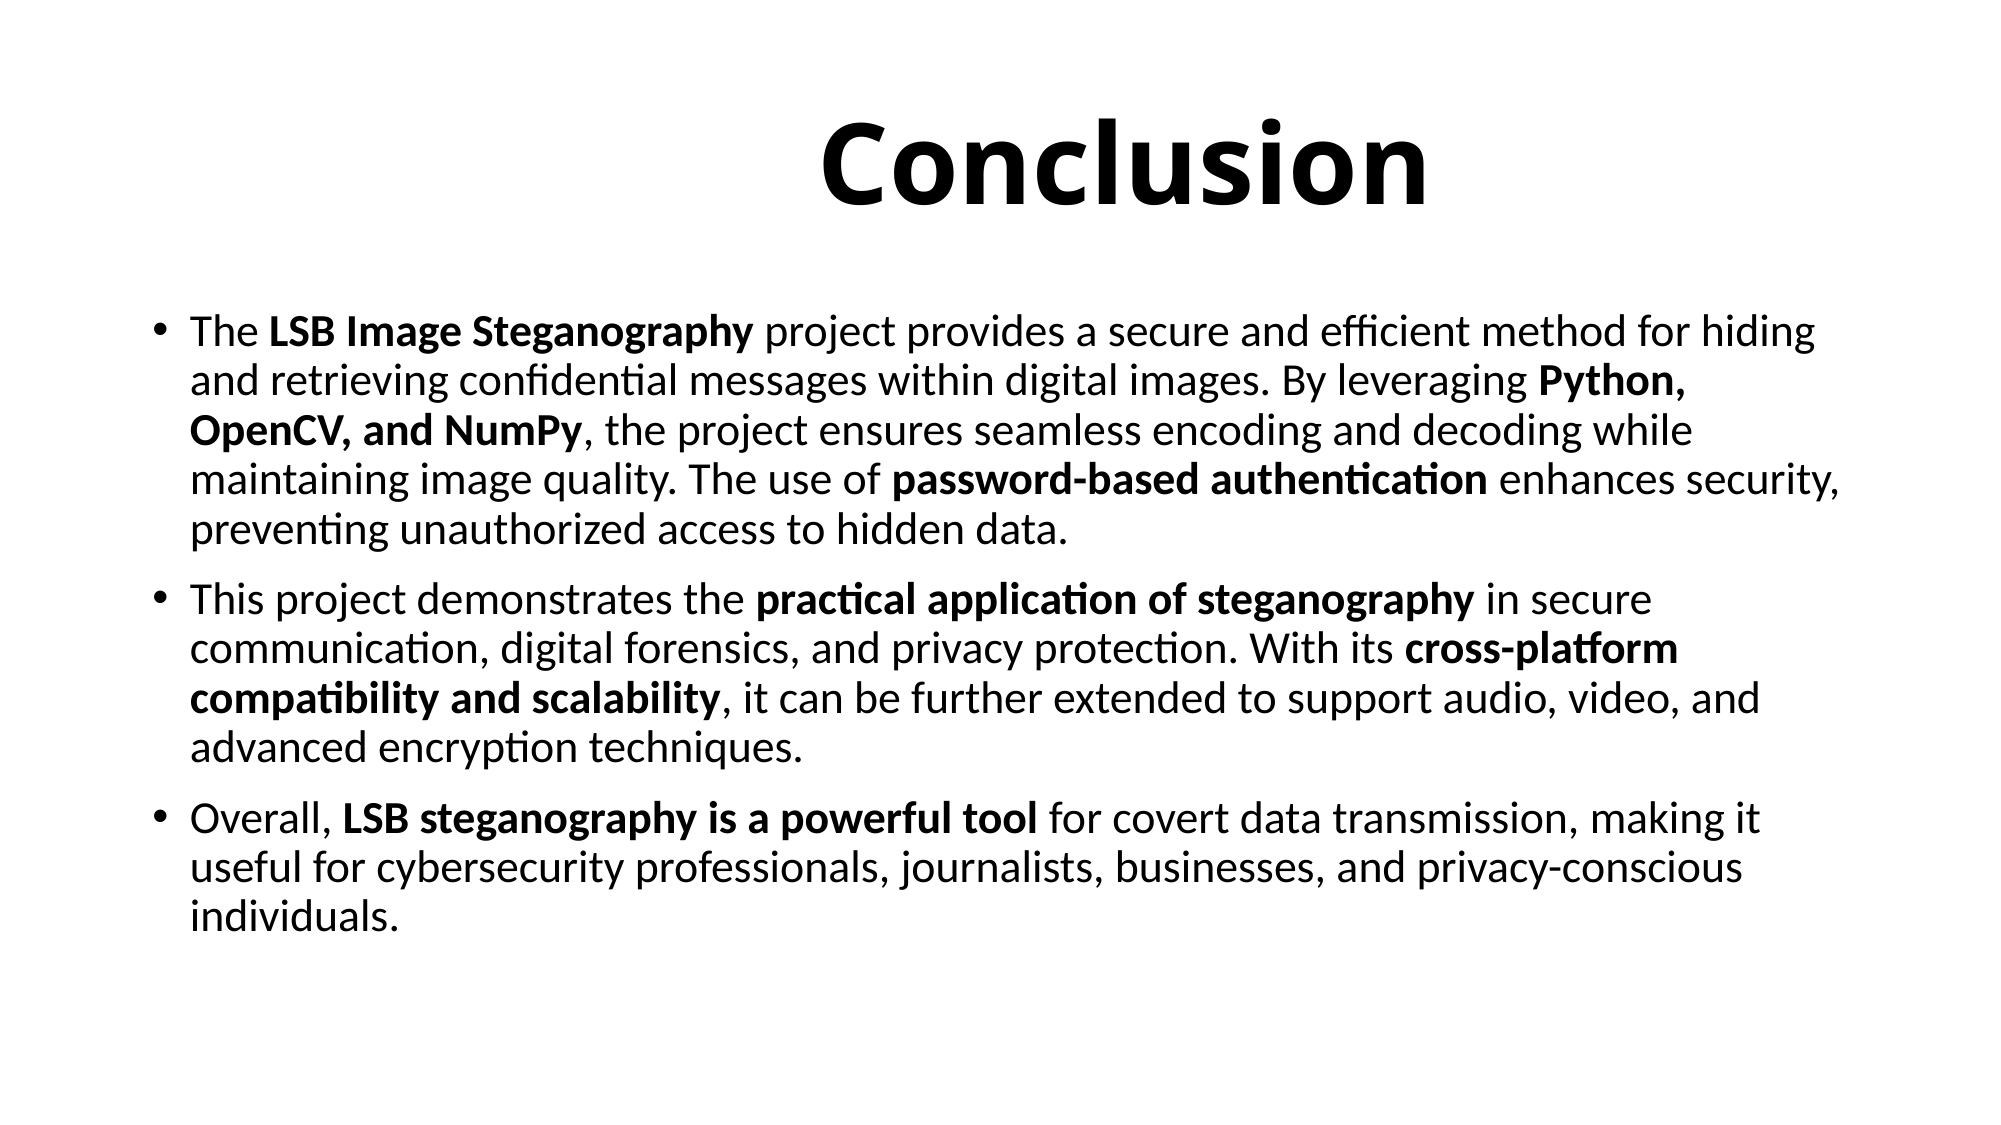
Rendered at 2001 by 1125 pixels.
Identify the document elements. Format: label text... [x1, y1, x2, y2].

list The LSB Image Steganography project provides a secure and efficient method for hiding and retrieving confidential messages within digital images. By leveraging Python, OpenCV, and NumPy, the project ensures seamless encoding and decoding while maintaining image quality. The use of password-based authentication enhances security, preventing unauthorized access to hidden data. This project demonstrates the practical application of steganography in secure communication, digital forensics, and privacy protection. With its cross-platform compatibility and scalability, it can be further extended to support audio, video, and advanced encryption techniques. Overall, LSB steganography is a powerful tool for covert data transmission, making it useful for cybersecurity professionals, journalists, businesses, and privacy-conscious individuals. [137, 299, 1863, 1014]
title Conclusion [137, 59, 1863, 278]
